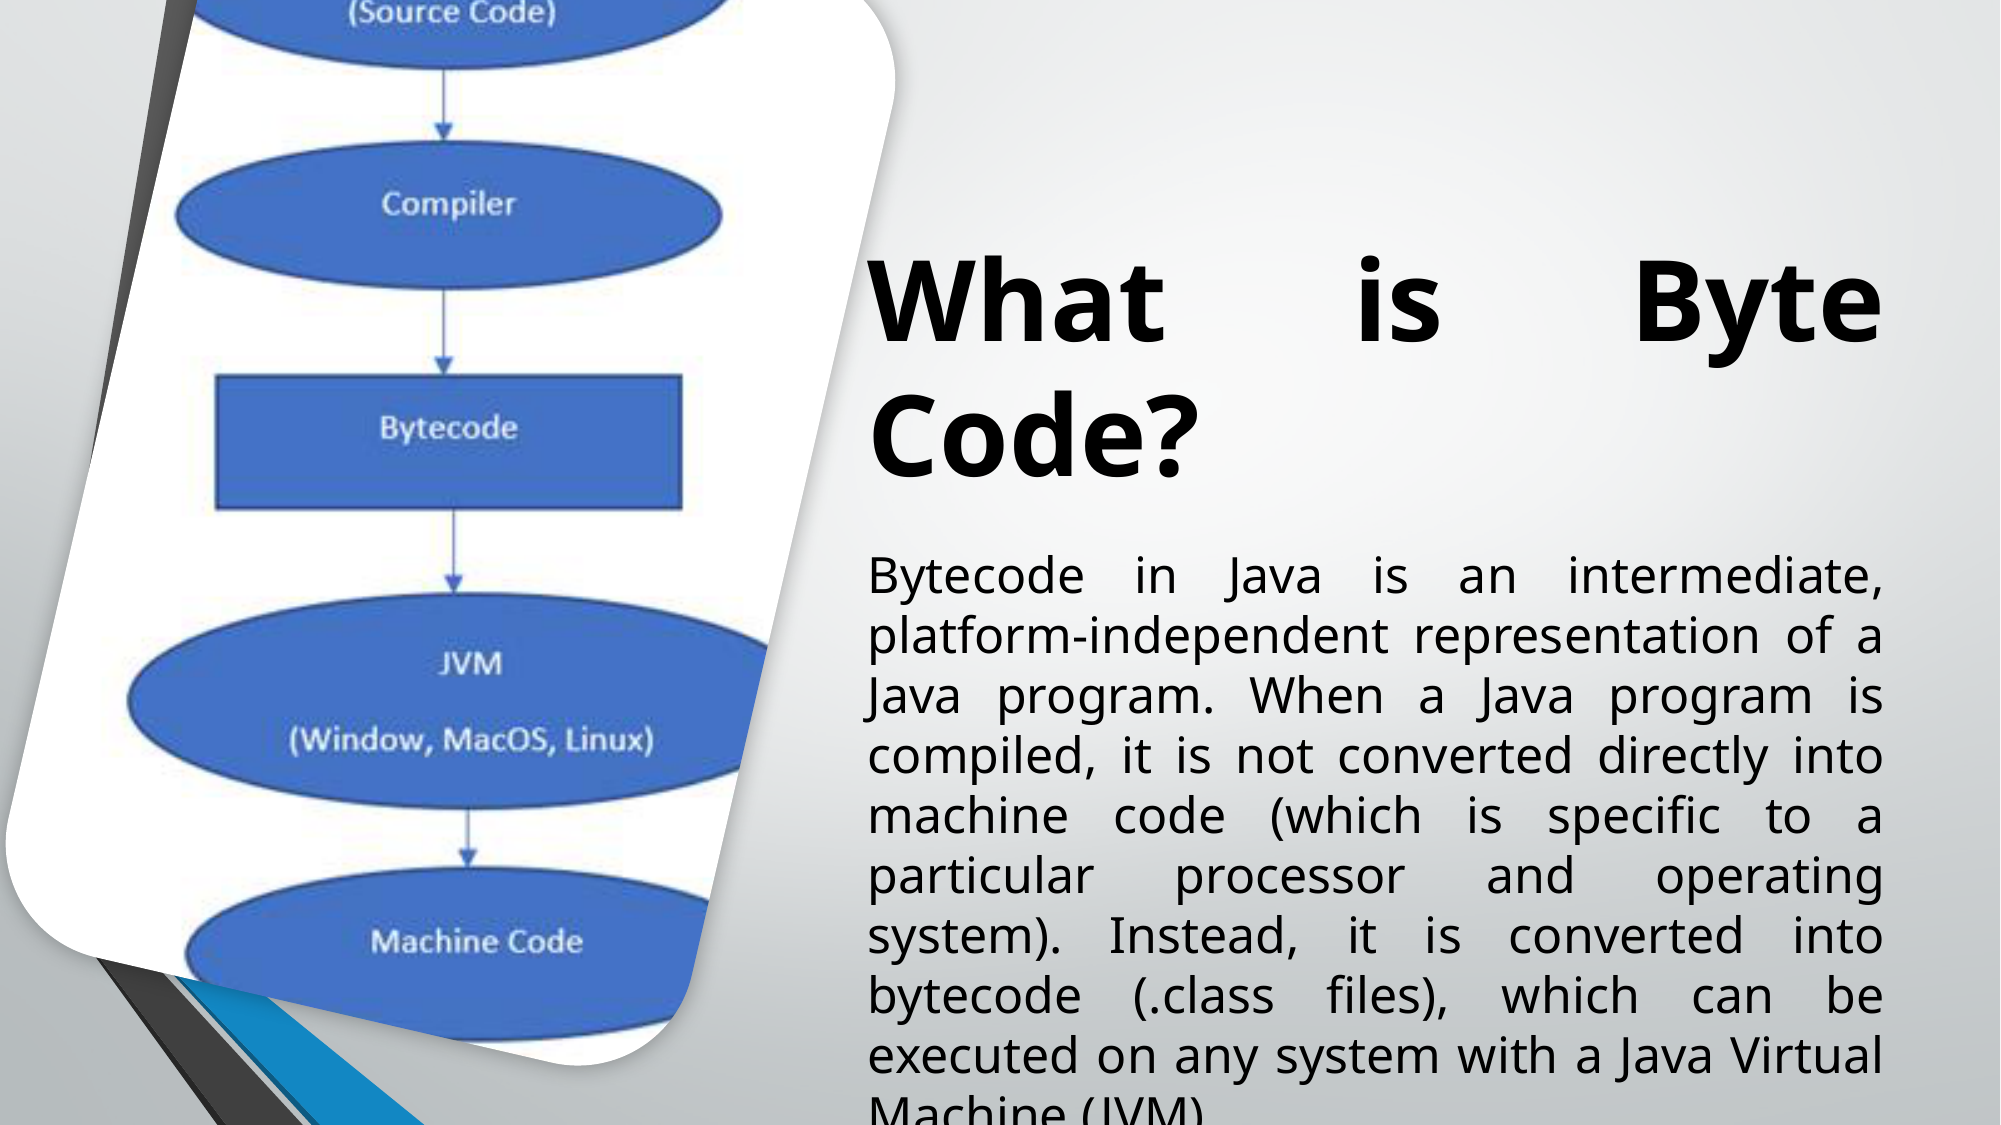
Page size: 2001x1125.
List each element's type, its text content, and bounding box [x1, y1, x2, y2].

text_box What is Byte Code? Bytecode in Java is an intermediate, platform-independent representation of a Java program. When a Java program is compiled, it is not converted directly into machine code (which is specific to a particular processor and operating system). Instead, it is converted into bytecode (.class files), which can be executed on any system with a Java Virtual Machine (JVM). [853, 221, 1900, 1125]
picture [5, 0, 896, 1066]
